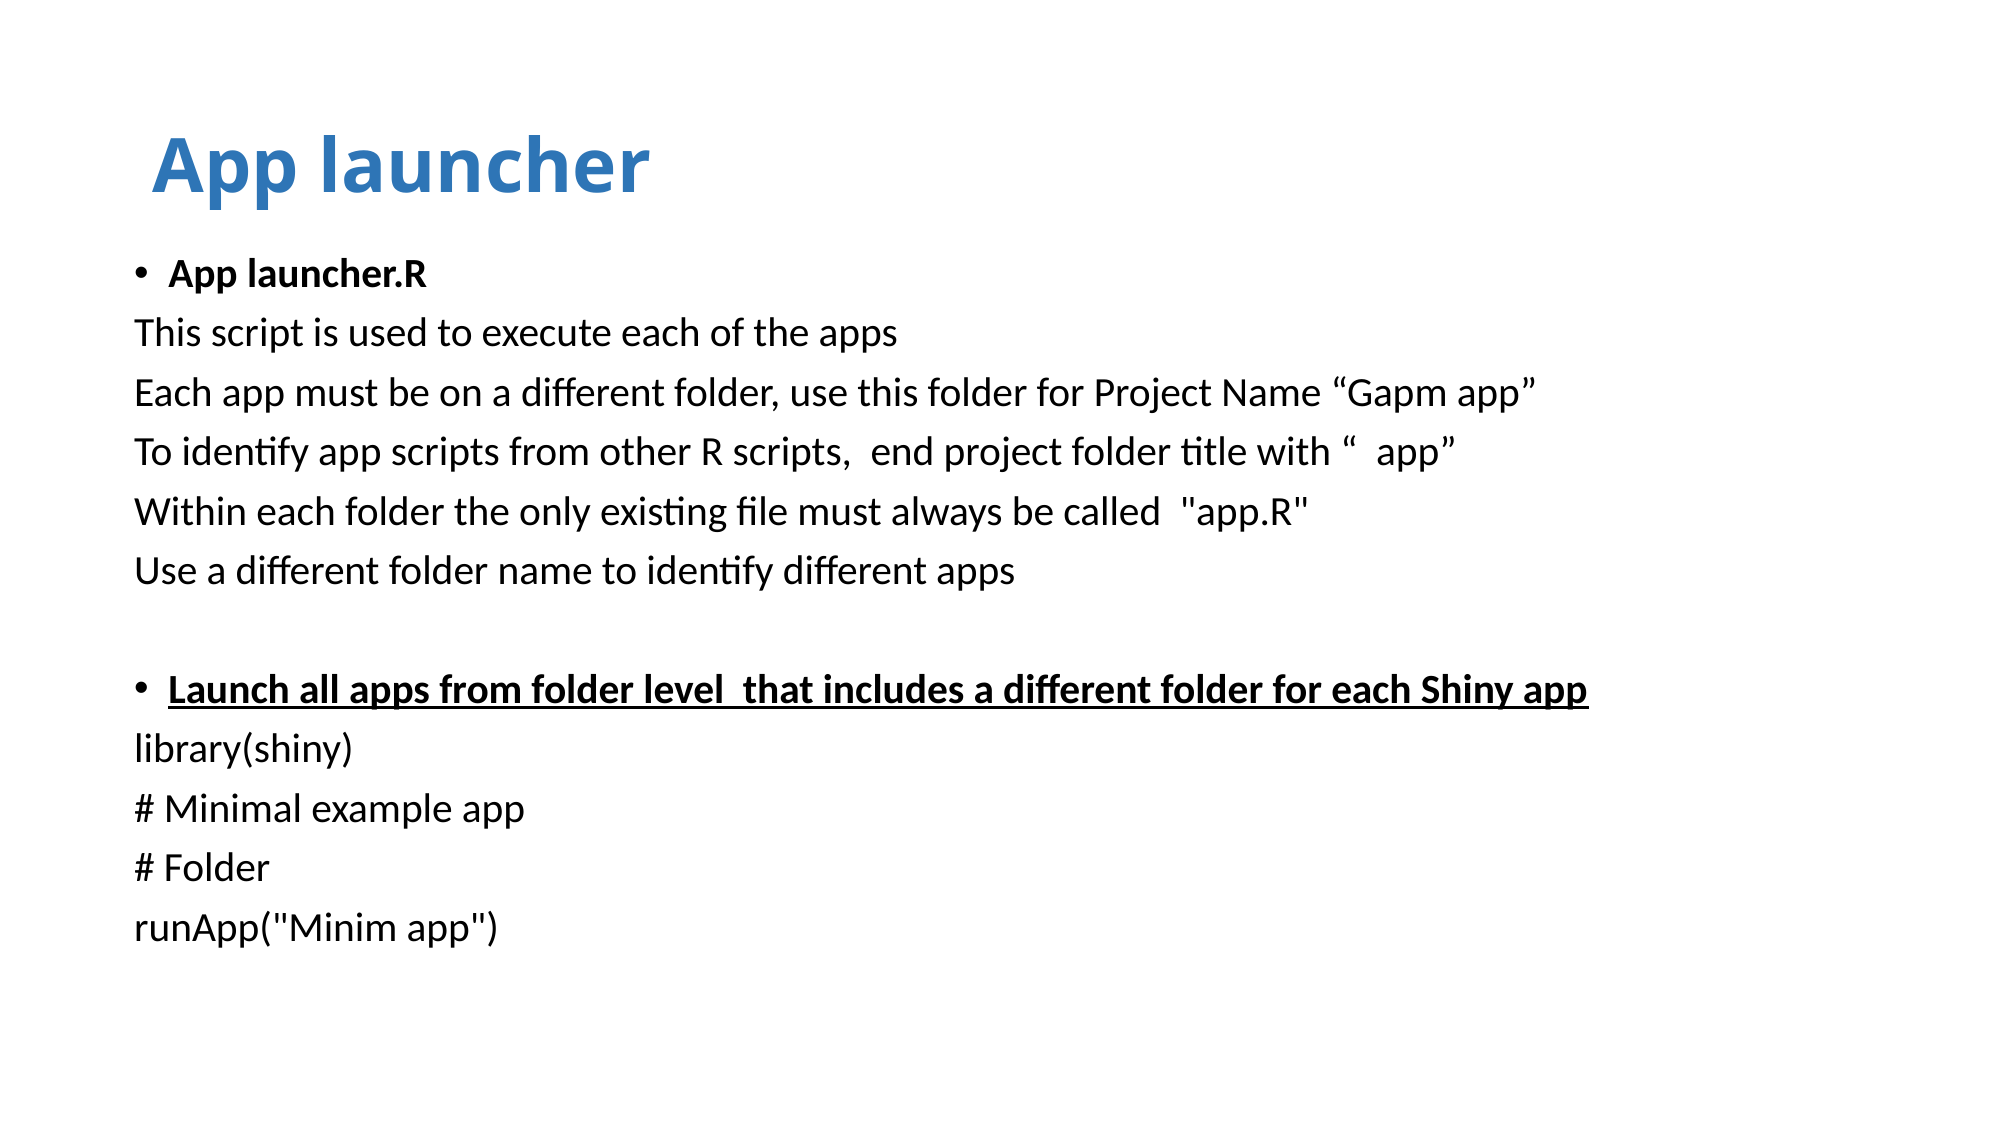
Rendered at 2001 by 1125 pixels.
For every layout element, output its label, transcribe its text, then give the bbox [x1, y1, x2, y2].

title App launcher [137, 59, 1863, 278]
list App launcher.R This script is used to execute each of the apps Each app must be on a different folder, use this folder for Project Name “Gapm app” To identify app scripts from other R scripts, end project folder title with “ app” Within each folder the only existing file must always be called "app.R" Use a different folder name to identify different apps Launch all apps from folder level that includes a different folder for each Shiny app library(shiny) # Minimal example app # Folder runApp("Minim app") [119, 244, 1845, 959]
